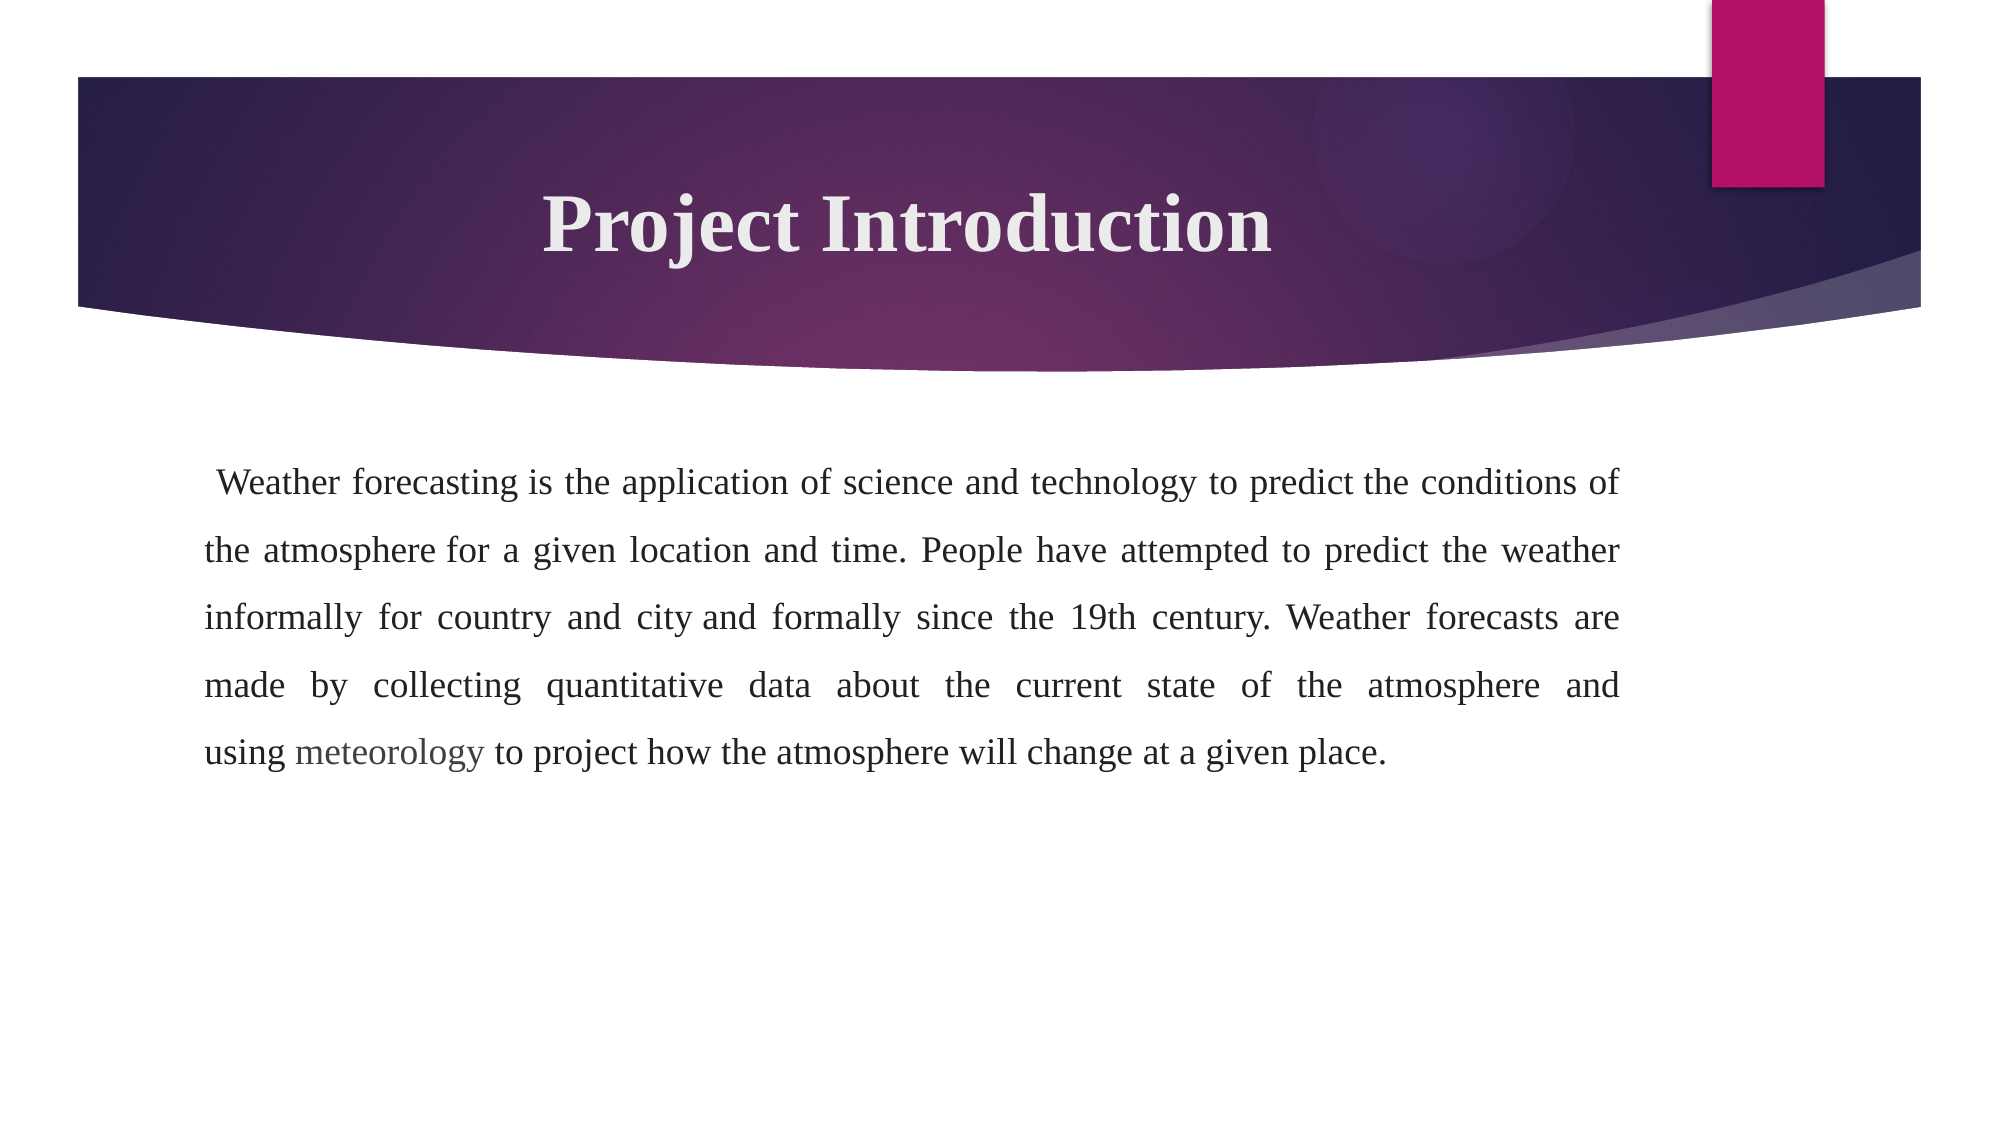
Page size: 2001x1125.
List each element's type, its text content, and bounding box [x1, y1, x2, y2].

title Project Introduction [189, 159, 1627, 276]
list Weather forecasting is the application of science and technology to predict the conditions of the atmosphere for a given location and time. People have attempted to predict the weather informally for country and city and formally since the 19th century. Weather forecasts are made by collecting quantitative data about the current state of the atmosphere and using meteorology to project how the atmosphere will change at a given place. [189, 427, 1638, 988]
